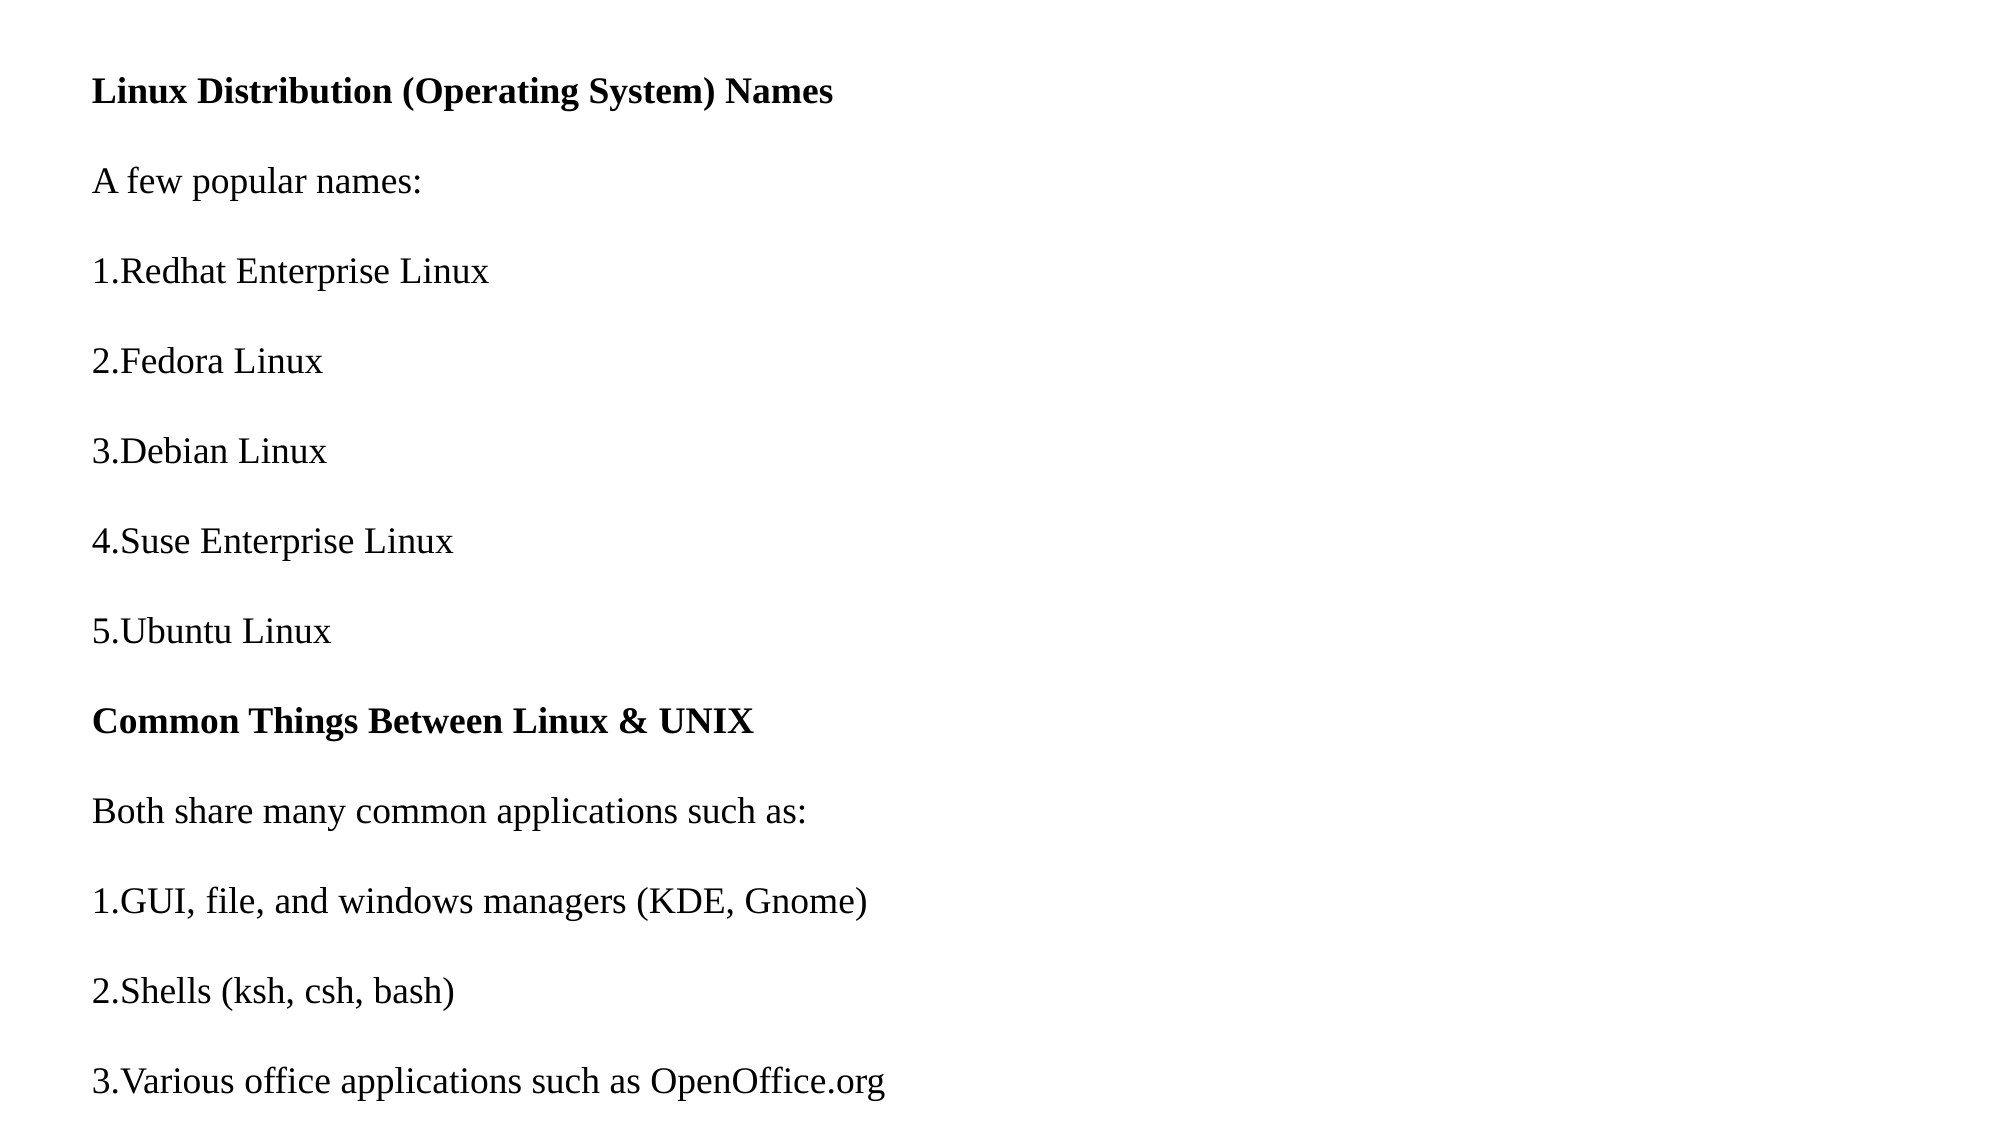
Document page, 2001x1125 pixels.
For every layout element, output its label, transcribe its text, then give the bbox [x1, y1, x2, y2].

text_box Linux Distribution (Operating System) Names A few popular names: 1.Redhat Enterprise Linux 2.Fedora Linux 3.Debian Linux 4.Suse Enterprise Linux 5.Ubuntu Linux Common Things Between Linux & UNIX Both share many common applications such as: 1.GUI, file, and windows managers (KDE, Gnome) 2.Shells (ksh, csh, bash) 3.Various office applications such as OpenOffice.org [77, 14, 1709, 1125]
